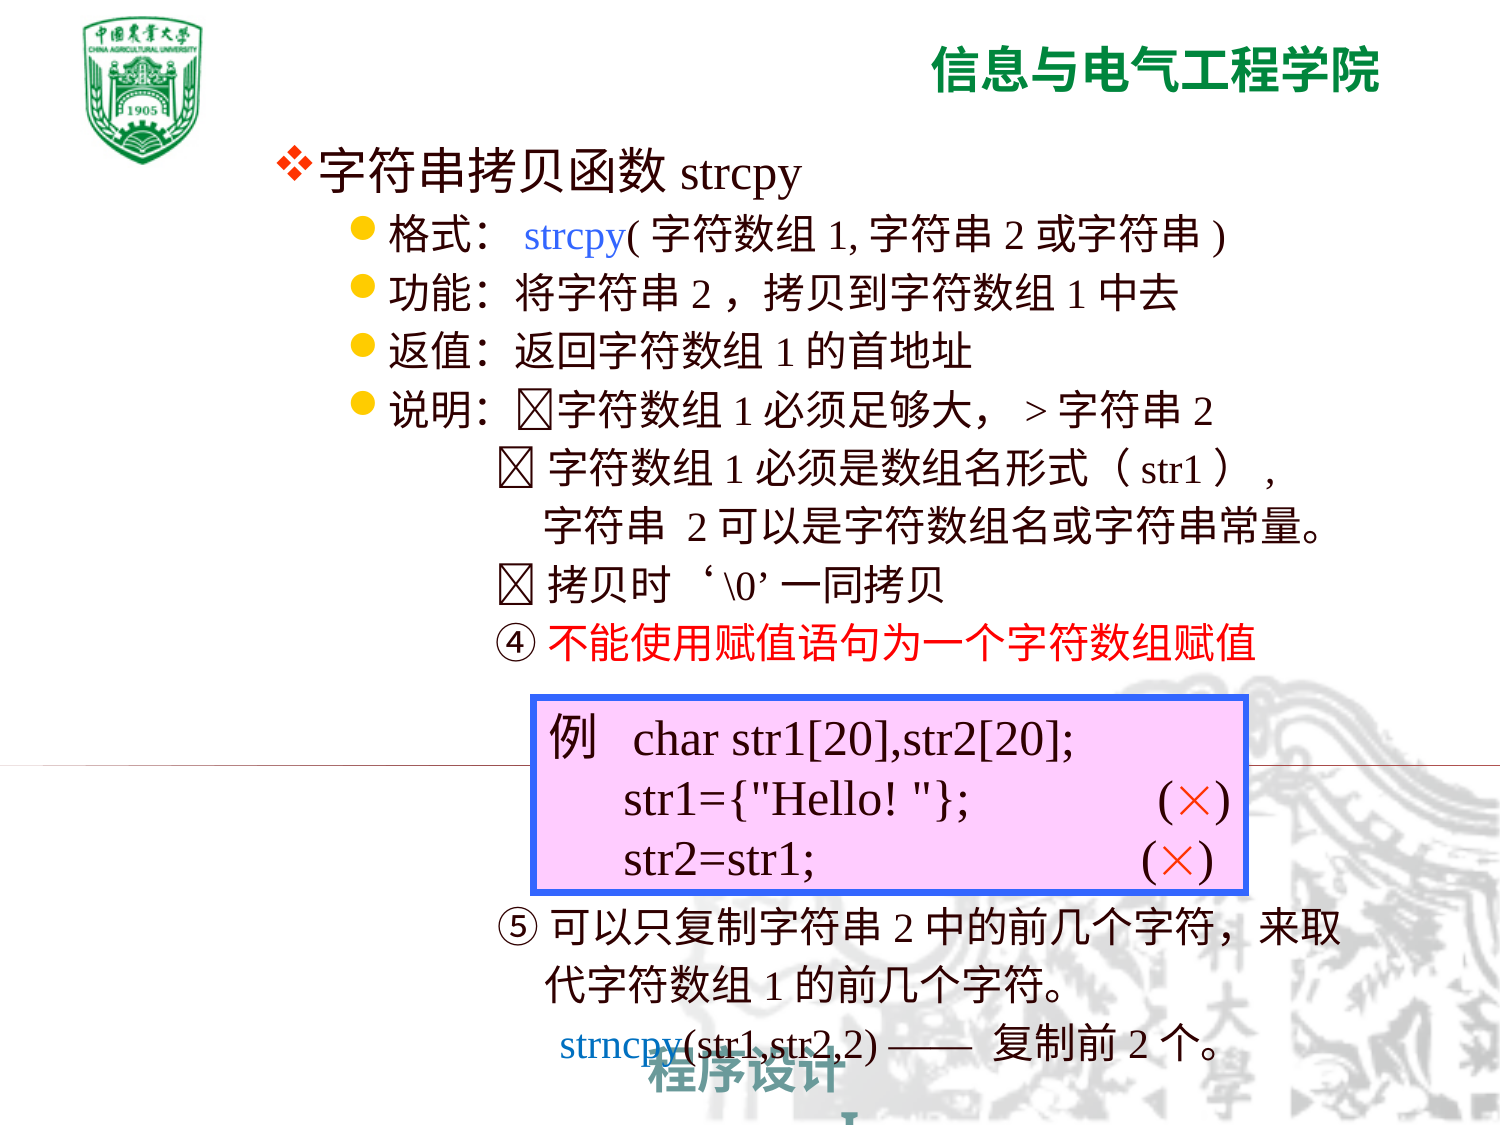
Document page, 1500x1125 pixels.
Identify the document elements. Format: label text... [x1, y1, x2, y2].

text_box ⑤可以只复制字符串2中的前几个字符，来取 代字符数组1的前几个字符。 strncpy(str1,str2,2) —— 复制前2个。 [109, 893, 1383, 1089]
text_box 例 char str1[20],str2[20]; str1={"Hello! "}; () str2=str1; () [533, 697, 1246, 893]
picture [595, 766, 1500, 1125]
text_box 字符串拷贝函数strcpy 格式：strcpy(字符数组1,字符串2或字符串) 功能：将字符串2，拷贝到字符数组1中去 返值：返回字符数组1的首地址 说明：字符数组1必须足够大，>字符串2 字符数组1必须是数组名形式（str1）, 字符串 2可以是字符数组名或字符串常量。 拷贝时‘\0’一同拷贝 ④不能使用赋值语句为一个字符数组赋值 [107, 132, 1381, 687]
picture [80, 15, 206, 168]
picture [595, 397, 1500, 765]
